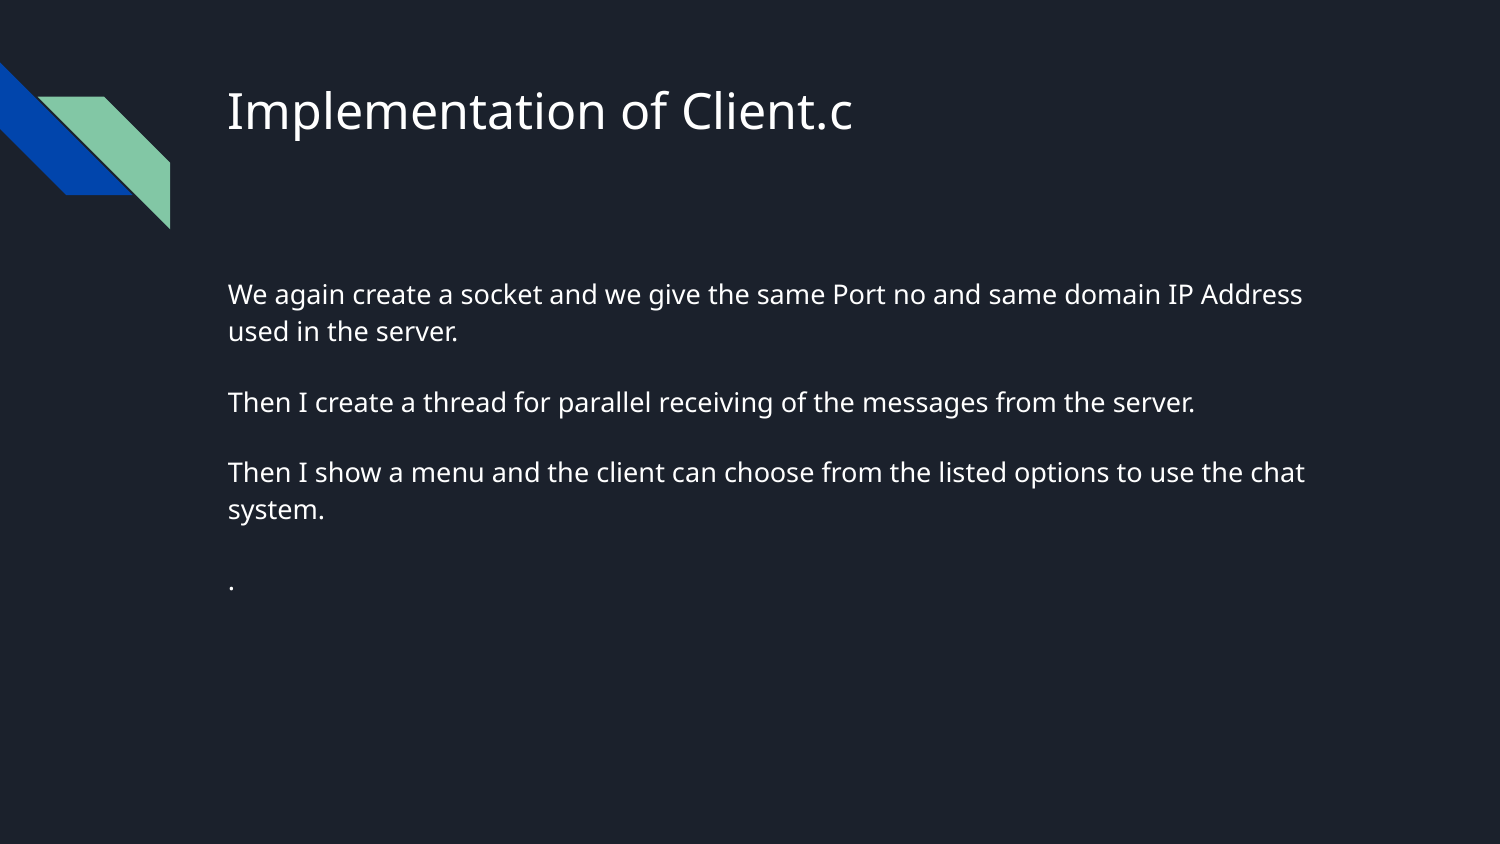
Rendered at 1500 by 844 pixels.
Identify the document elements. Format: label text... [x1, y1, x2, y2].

list We again create a socket and we give the same Port no and same domain IP Address used in the server. Then I create a thread for parallel receiving of the messages from the server. Then I show a menu and the client can choose from the listed options to use the chat system. . [212, 257, 1368, 735]
title Implementation of Client.c [212, 64, 1368, 215]
